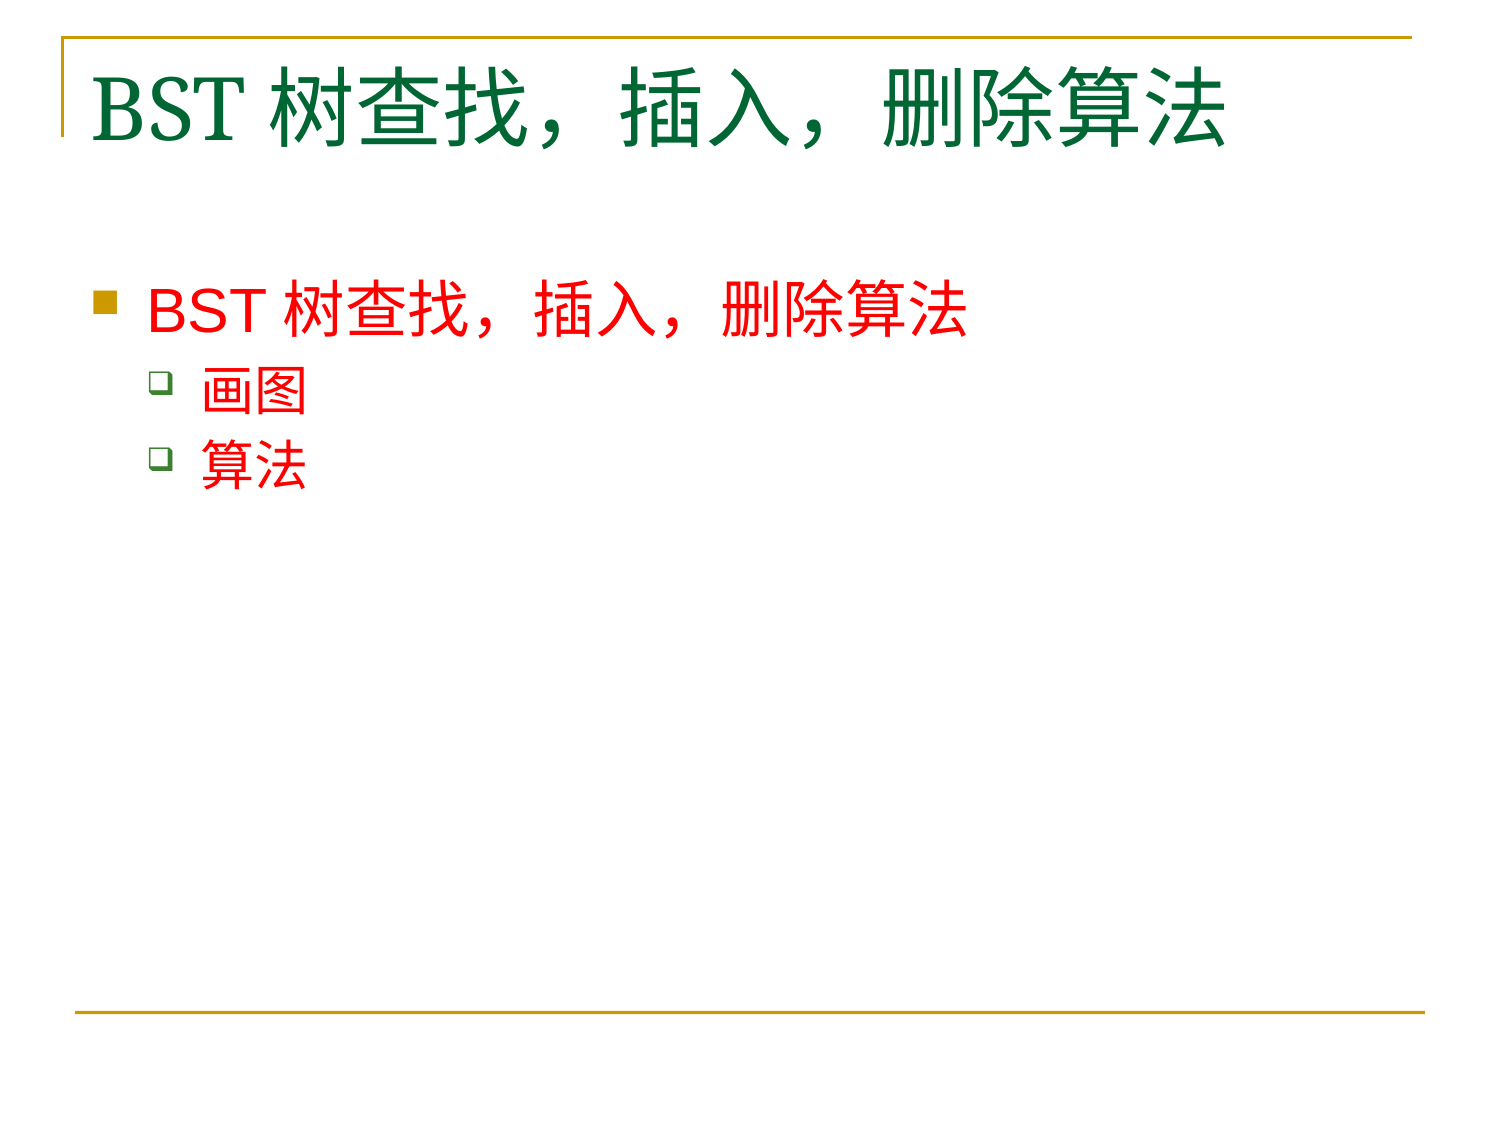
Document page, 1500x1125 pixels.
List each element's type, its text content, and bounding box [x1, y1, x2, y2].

list BST树查找，插入，删除算法 画图 算法 [75, 262, 1425, 1006]
title BST树查找，插入，删除算法 [75, 45, 1425, 233]
